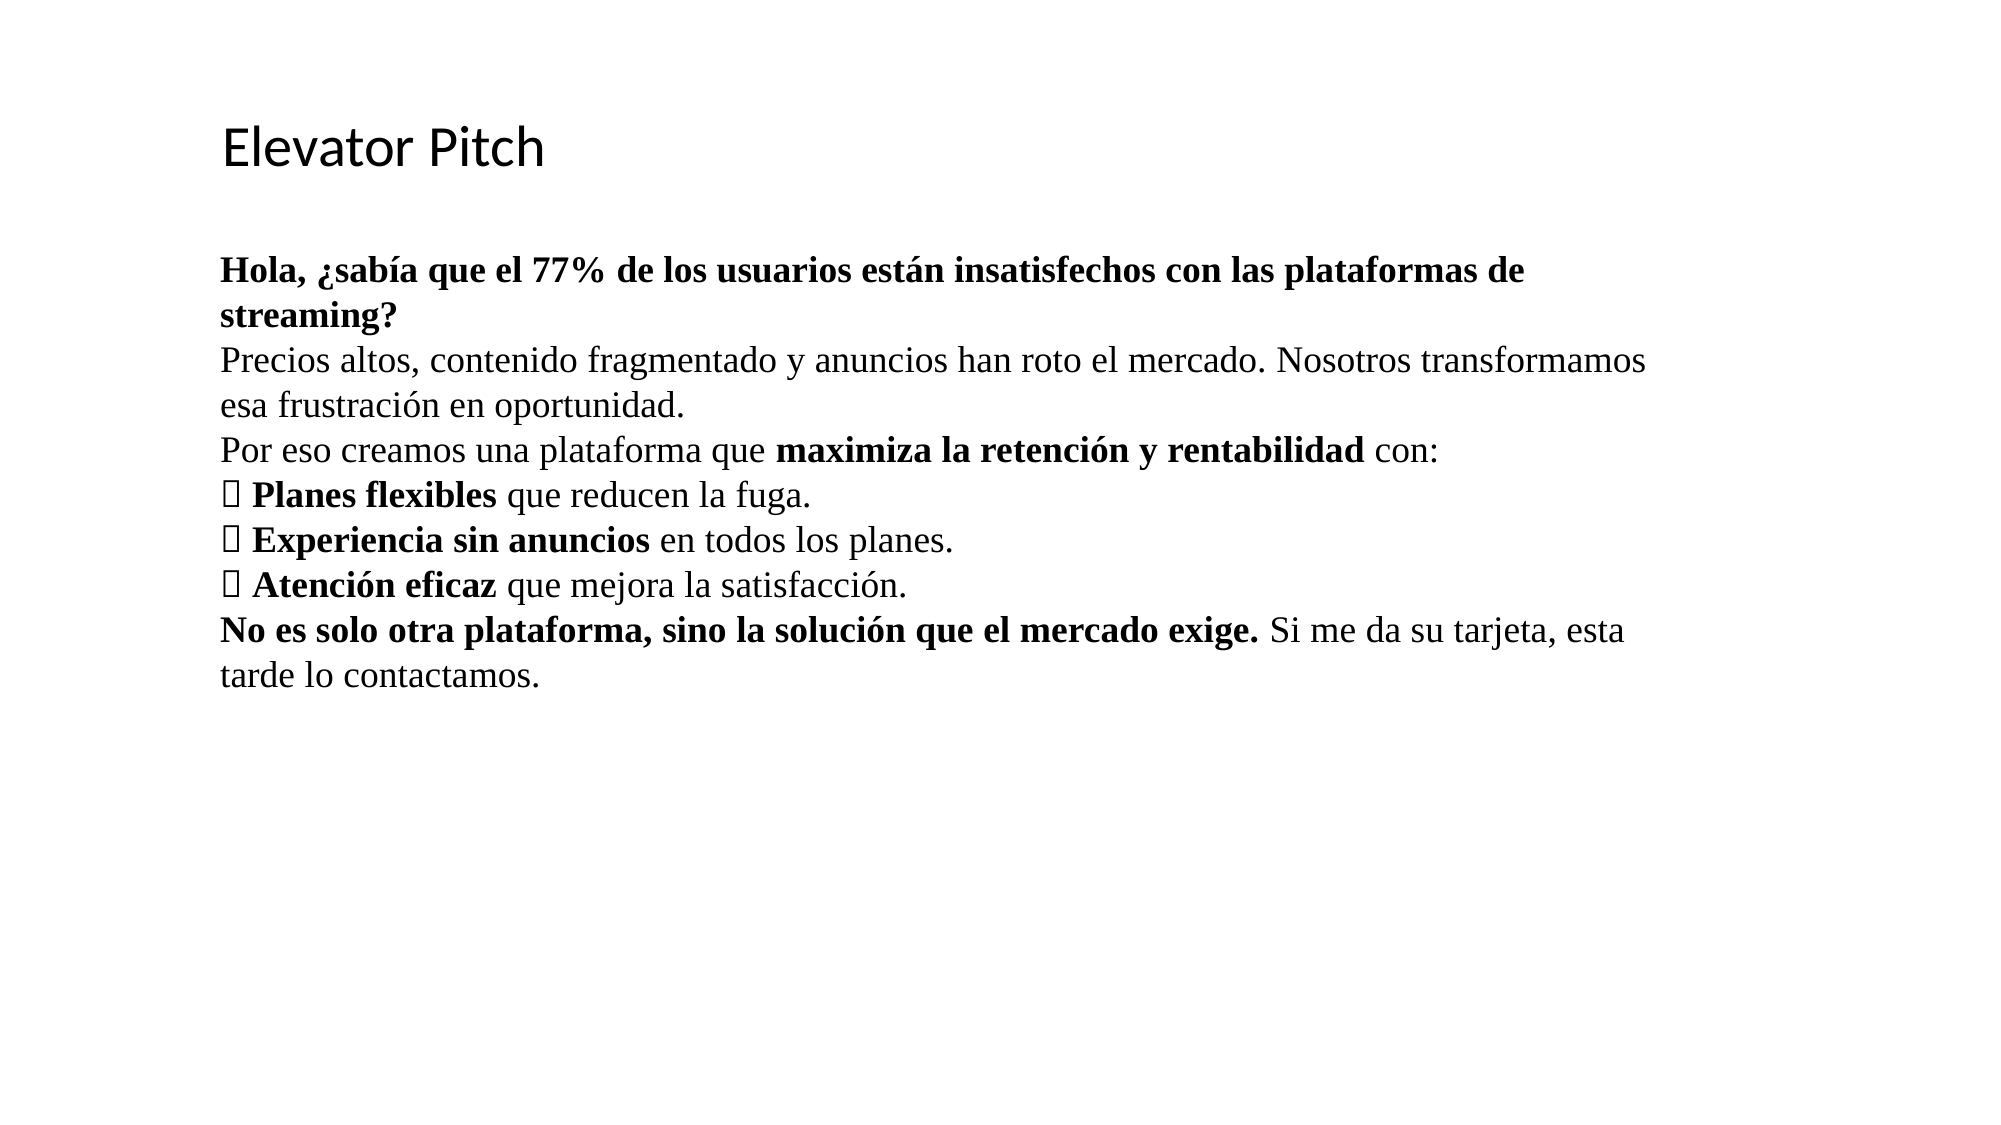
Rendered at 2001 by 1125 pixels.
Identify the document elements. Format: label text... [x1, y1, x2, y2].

text_box Hola, ¿sabía que el 77% de los usuarios están insatisfechos con las plataformas de streaming? Precios altos, contenido fragmentado y anuncios han roto el mercado. Nosotros transformamos esa frustración en oportunidad. Por eso creamos una plataforma que maximiza la retención y rentabilidad con: ✅ Planes flexibles que reducen la fuga. ✅ Experiencia sin anuncios en todos los planes. ✅ Atención eficaz que mejora la satisfacción. No es solo otra plataforma, sino la solución que el mercado exige. Si me da su tarjeta, esta tarde lo contactamos. [205, 237, 1696, 702]
text_box Elevator Pitch [207, 100, 561, 186]
